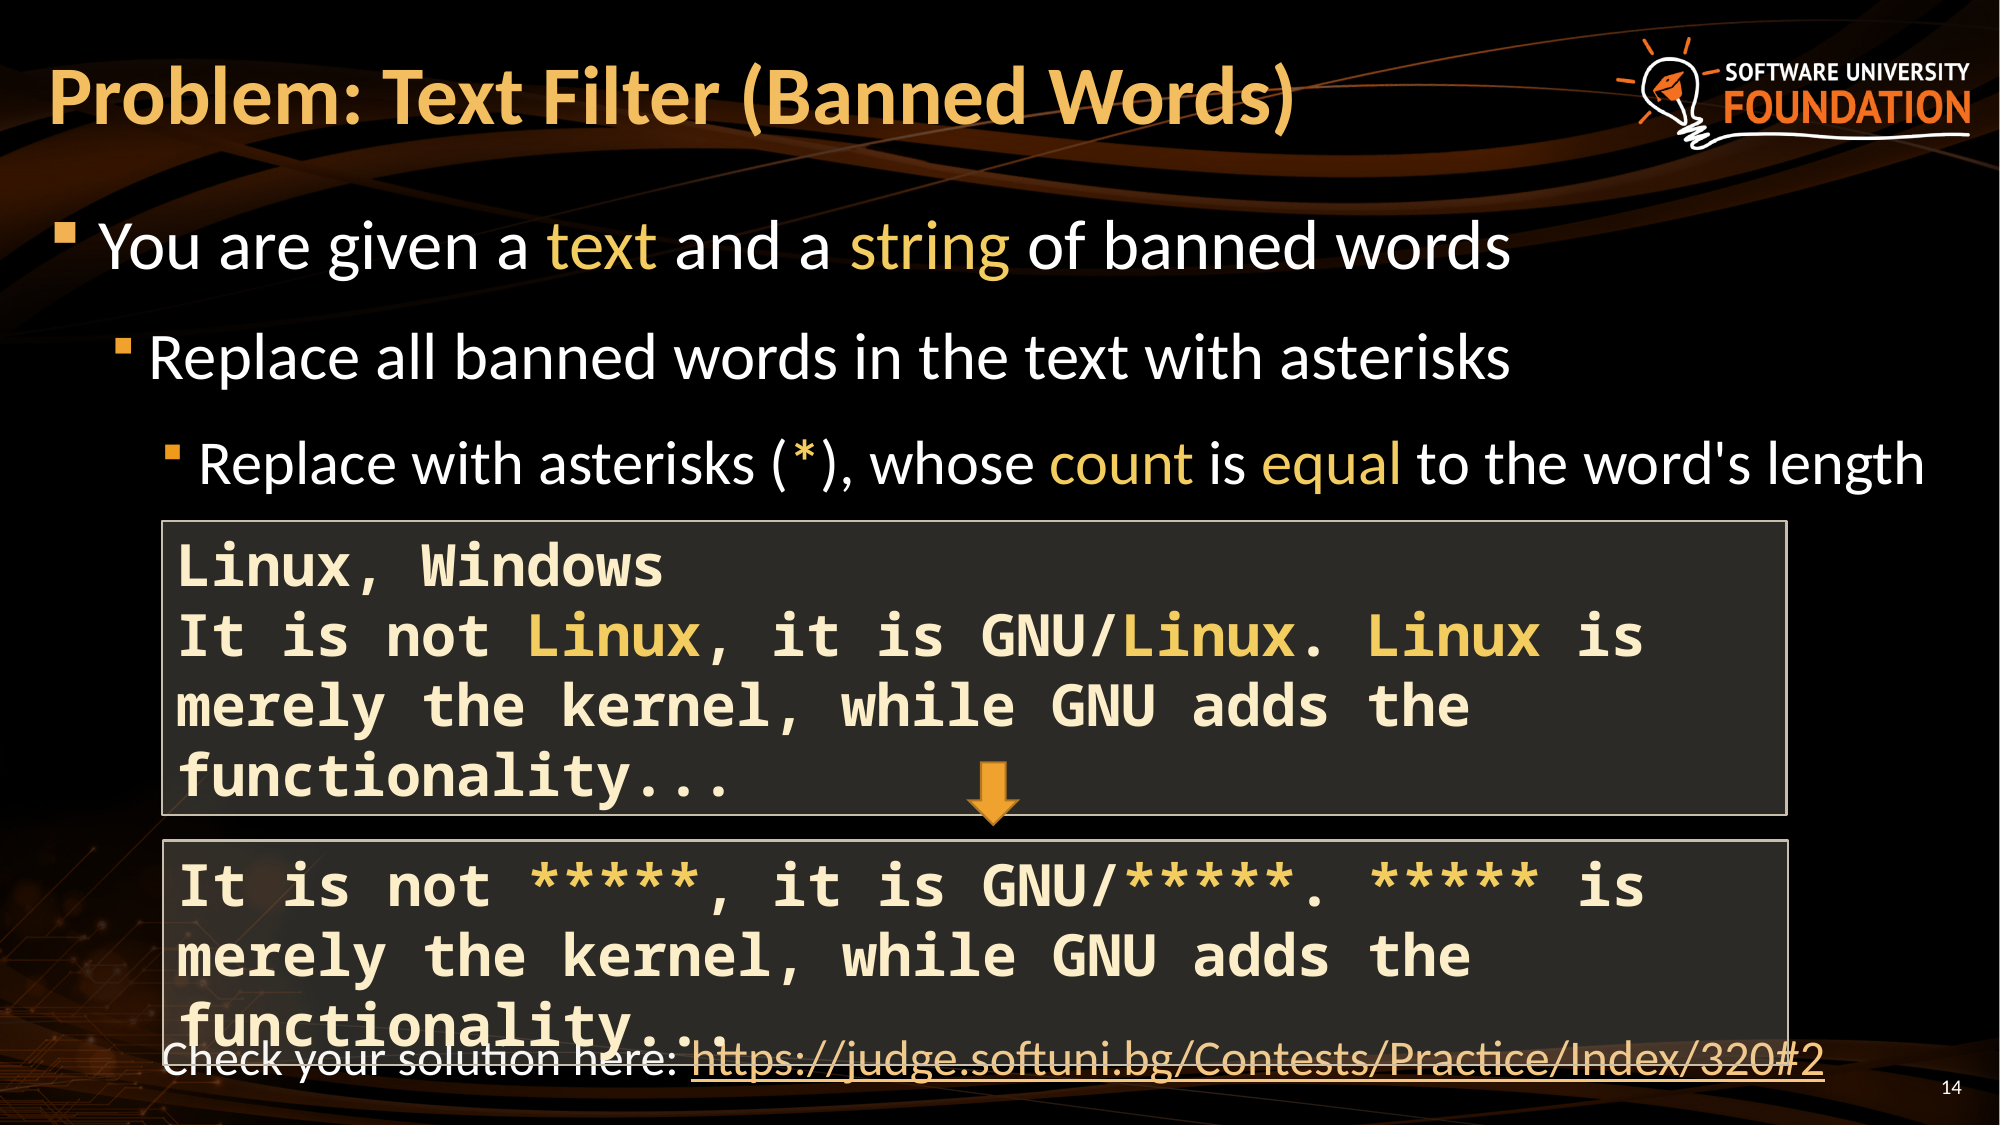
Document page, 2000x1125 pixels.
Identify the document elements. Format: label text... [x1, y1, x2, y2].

list You are given a text and a string of banned words Replace all banned words in the text with asterisks Replace with asterisks (*), whose count is equal to the word's length [31, 188, 1968, 1103]
text_box Check your solution here: https://judge.softuni.bg/Contests/Practice/Index/320#2 [124, 1018, 1863, 1094]
title Problem: Text Filter (Banned Words) [30, 6, 1602, 189]
picture [0, 0, 2000, 1125]
text_box Linux, Windows It is not Linux, it is GNU/Linux. Linux is merely the kernel, while GNU adds the functionality... [162, 520, 1787, 816]
text_box [966, 761, 1021, 827]
text_box It is not *****, it is GNU/*****. ***** is merely the kernel, while GNU adds the functionality... [162, 840, 1788, 1066]
